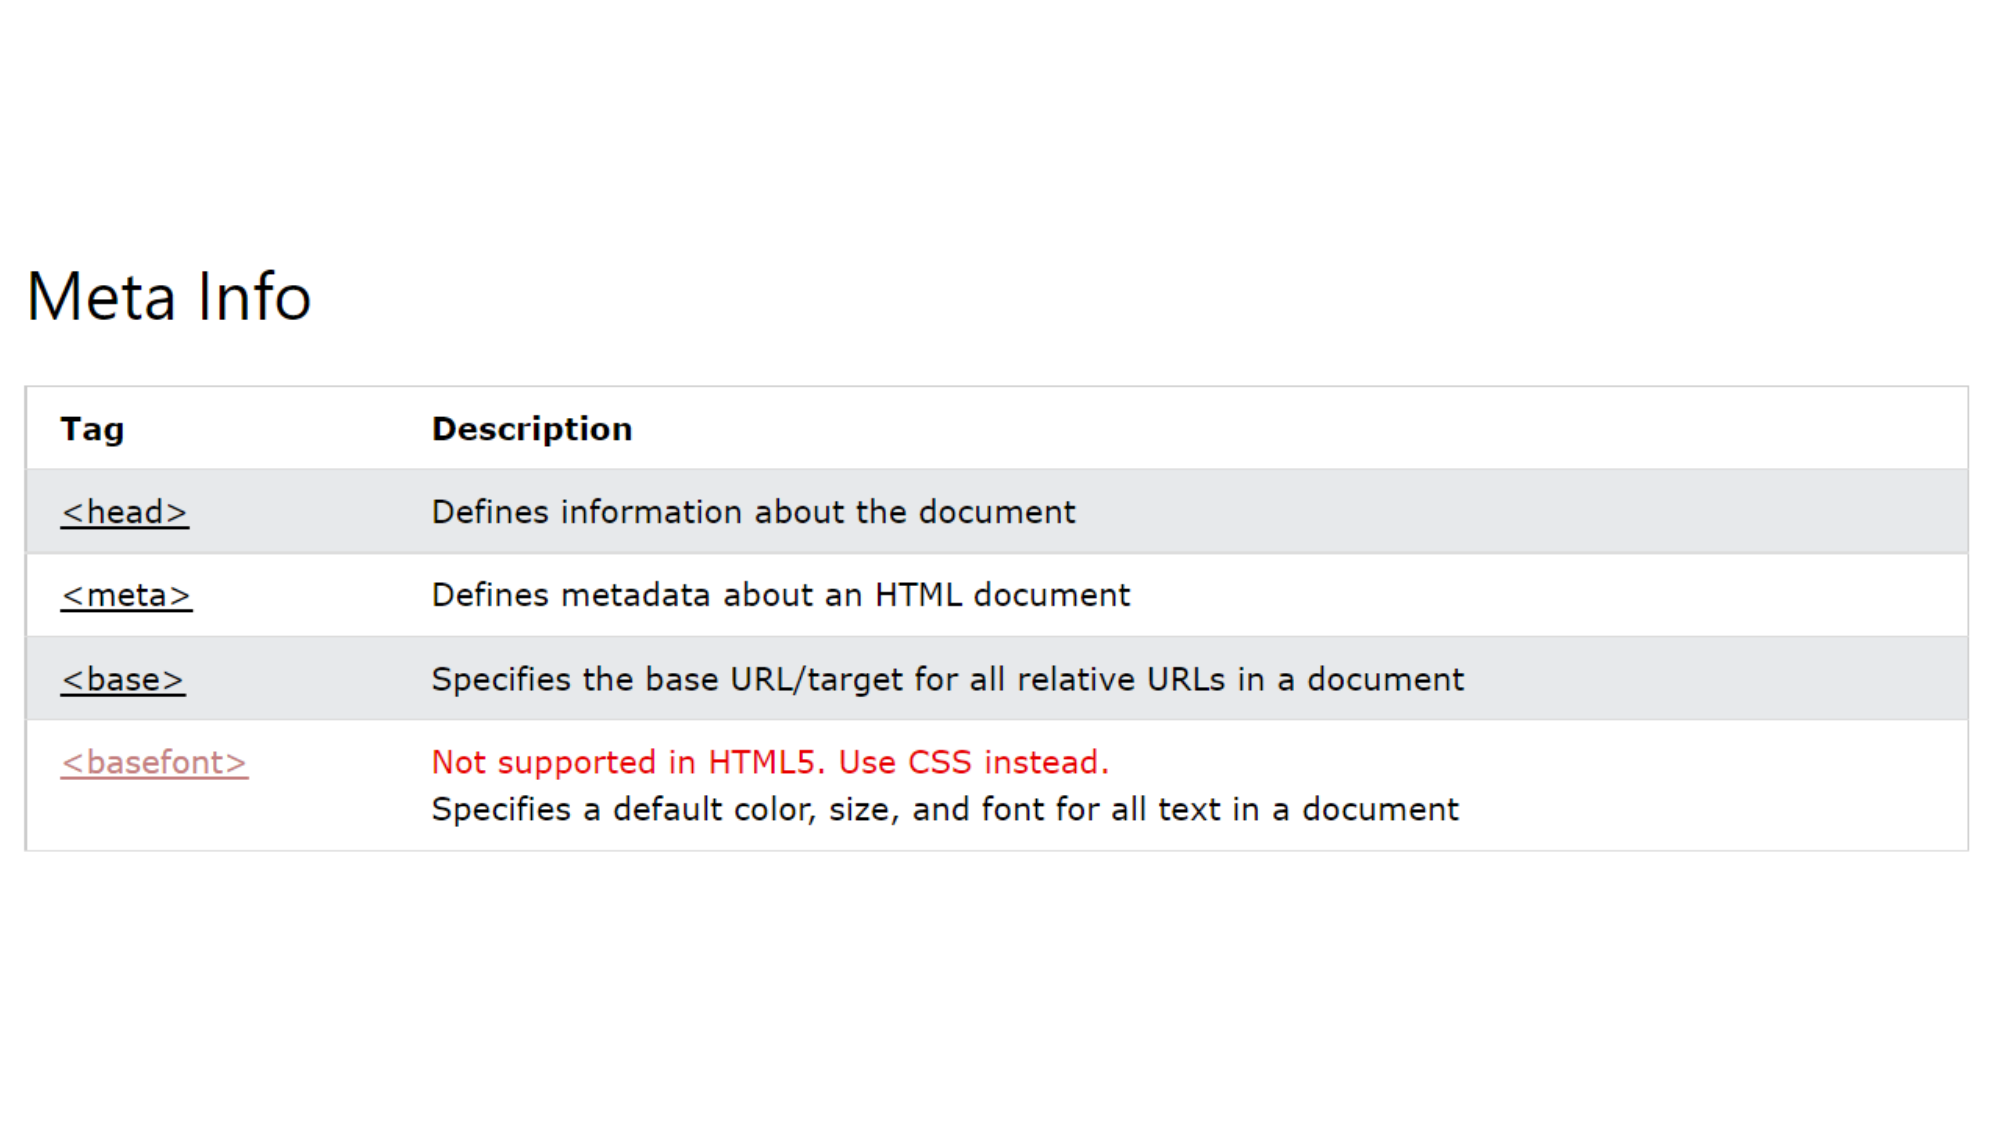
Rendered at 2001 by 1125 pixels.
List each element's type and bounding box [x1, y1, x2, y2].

picture [15, 259, 1985, 866]
